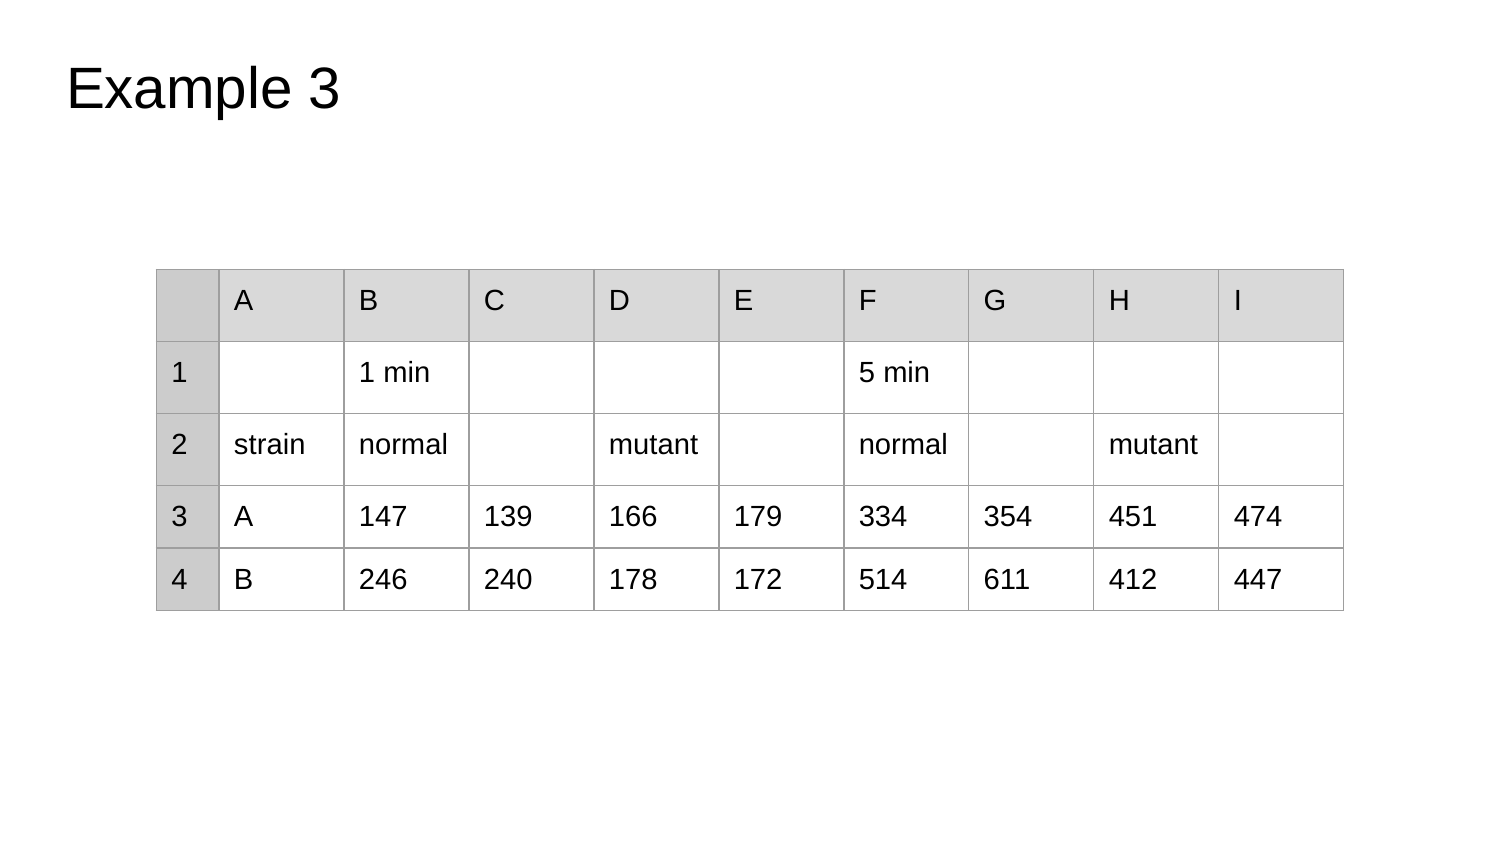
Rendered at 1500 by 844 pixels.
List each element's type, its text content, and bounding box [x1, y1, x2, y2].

table_cell 1 [157, 342, 218, 413]
table_cell [969, 342, 1093, 413]
table_cell 178 [595, 549, 718, 610]
table_cell 5 min [845, 342, 968, 413]
table_cell 354 [969, 486, 1093, 547]
table_cell 611 [969, 549, 1093, 610]
table_cell [220, 342, 343, 413]
title Example 3 [51, 35, 1449, 130]
table_cell 451 [1094, 486, 1218, 547]
table_cell 246 [345, 549, 468, 610]
table_cell 2 [157, 414, 218, 485]
table_header G [969, 270, 1093, 341]
table_cell 179 [720, 486, 843, 547]
table_cell [595, 342, 718, 413]
table_cell normal [345, 414, 468, 485]
table_header C [470, 270, 593, 341]
table_header I [1219, 270, 1343, 341]
table_cell normal [845, 414, 968, 485]
table_cell strain [220, 414, 343, 485]
table_cell [720, 414, 843, 485]
table_cell [1094, 342, 1218, 413]
table_cell 240 [470, 549, 593, 610]
table_cell 474 [1219, 486, 1343, 547]
table_header F [845, 270, 968, 341]
table_header [157, 270, 218, 341]
table_cell 4 [157, 549, 218, 610]
table_cell 166 [595, 486, 718, 547]
table_header B [345, 270, 468, 341]
table_cell B [220, 549, 343, 610]
table_cell A [220, 486, 343, 547]
table_cell mutant [1094, 414, 1218, 485]
table_cell 447 [1219, 549, 1343, 610]
table_header A [220, 270, 343, 341]
table_cell [1219, 414, 1343, 485]
table_cell 139 [470, 486, 593, 547]
table_cell 1 min [345, 342, 468, 413]
table_cell 3 [157, 486, 218, 547]
table_cell 412 [1094, 549, 1218, 610]
table_cell 334 [845, 486, 968, 547]
table_cell [969, 414, 1093, 485]
table_cell 172 [720, 549, 843, 610]
table_cell [470, 342, 593, 413]
table_cell mutant [595, 414, 718, 485]
table_header H [1094, 270, 1218, 341]
table_header E [720, 270, 843, 341]
table_cell 147 [345, 486, 468, 547]
table_cell [1219, 342, 1343, 413]
table_cell 514 [845, 549, 968, 610]
table_header D [595, 270, 718, 341]
table_cell [470, 414, 593, 485]
table_cell [720, 342, 843, 413]
